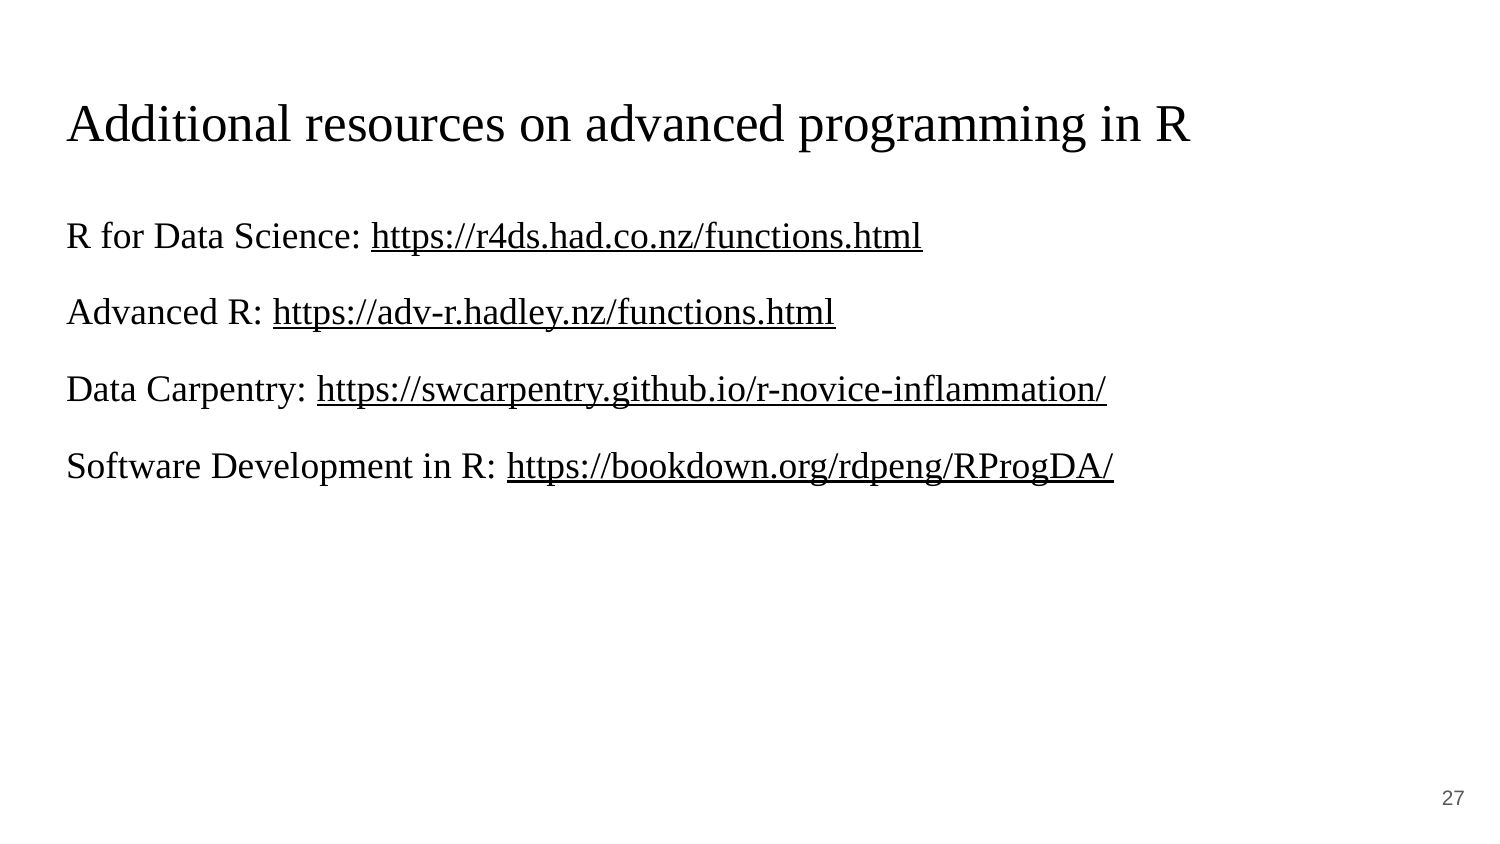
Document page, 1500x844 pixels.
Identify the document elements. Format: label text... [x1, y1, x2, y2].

slide_number 27 [1389, 764, 1480, 830]
list R for Data Science: https://r4ds.had.co.nz/functions.html Advanced R: https://adv-r.hadley.nz/functions.html Data Carpentry: https://swcarpentry.github.io/r-novice-inflammation/ Software Development in R: https://bookdown.org/rdpeng/RProgDA/ [51, 189, 1449, 750]
title Additional resources on advanced programming in R [51, 72, 1449, 167]
